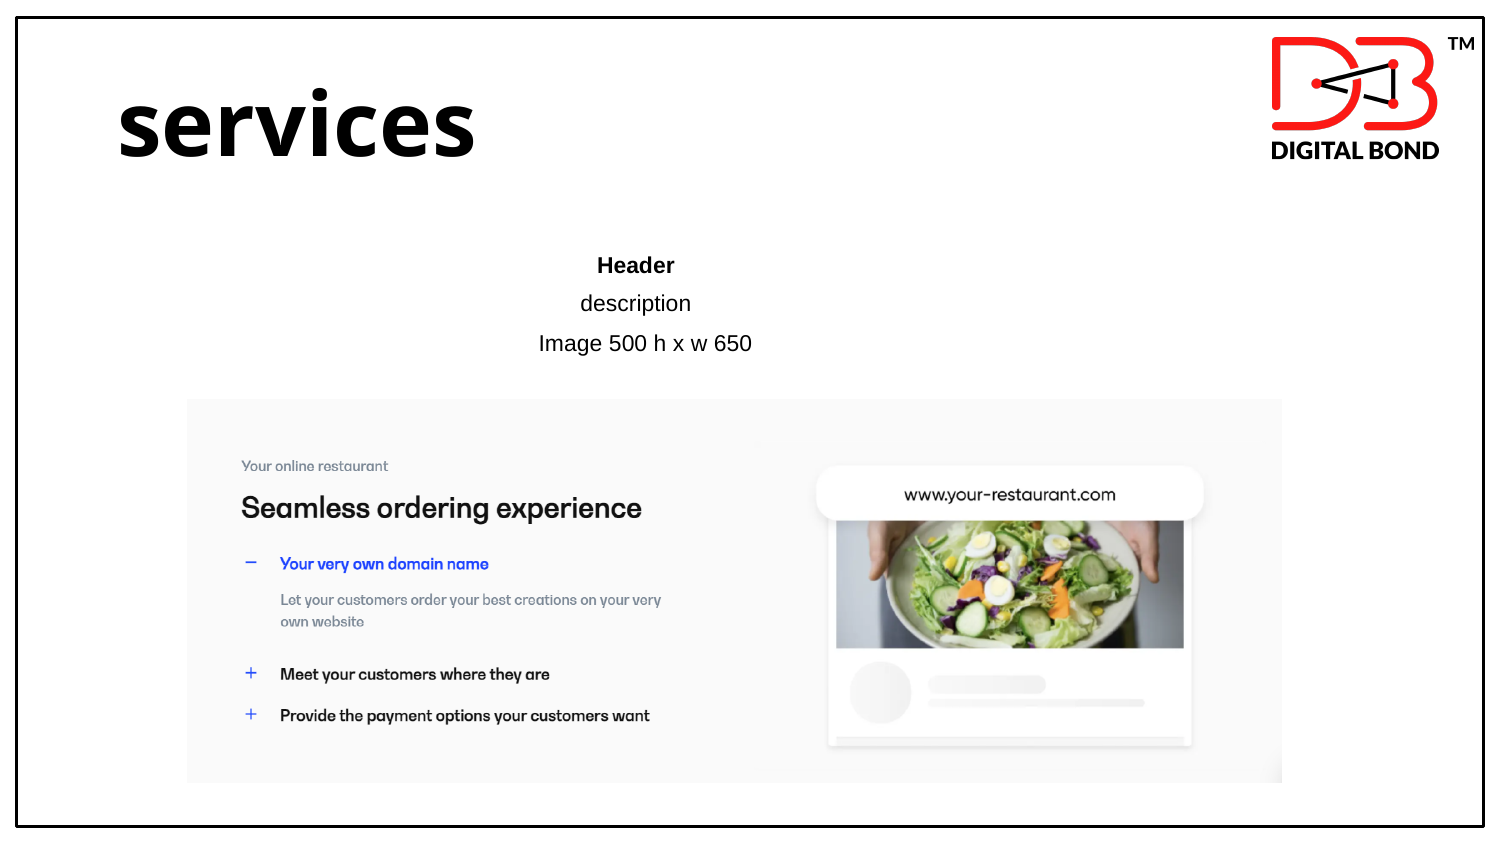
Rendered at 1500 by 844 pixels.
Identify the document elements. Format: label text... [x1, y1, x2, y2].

text_box Header [582, 243, 690, 281]
picture [1265, 26, 1481, 167]
picture [187, 399, 1282, 784]
title services [102, 51, 1229, 168]
text_box Image 500 h x w 650 [523, 321, 793, 392]
text_box description [565, 281, 707, 321]
